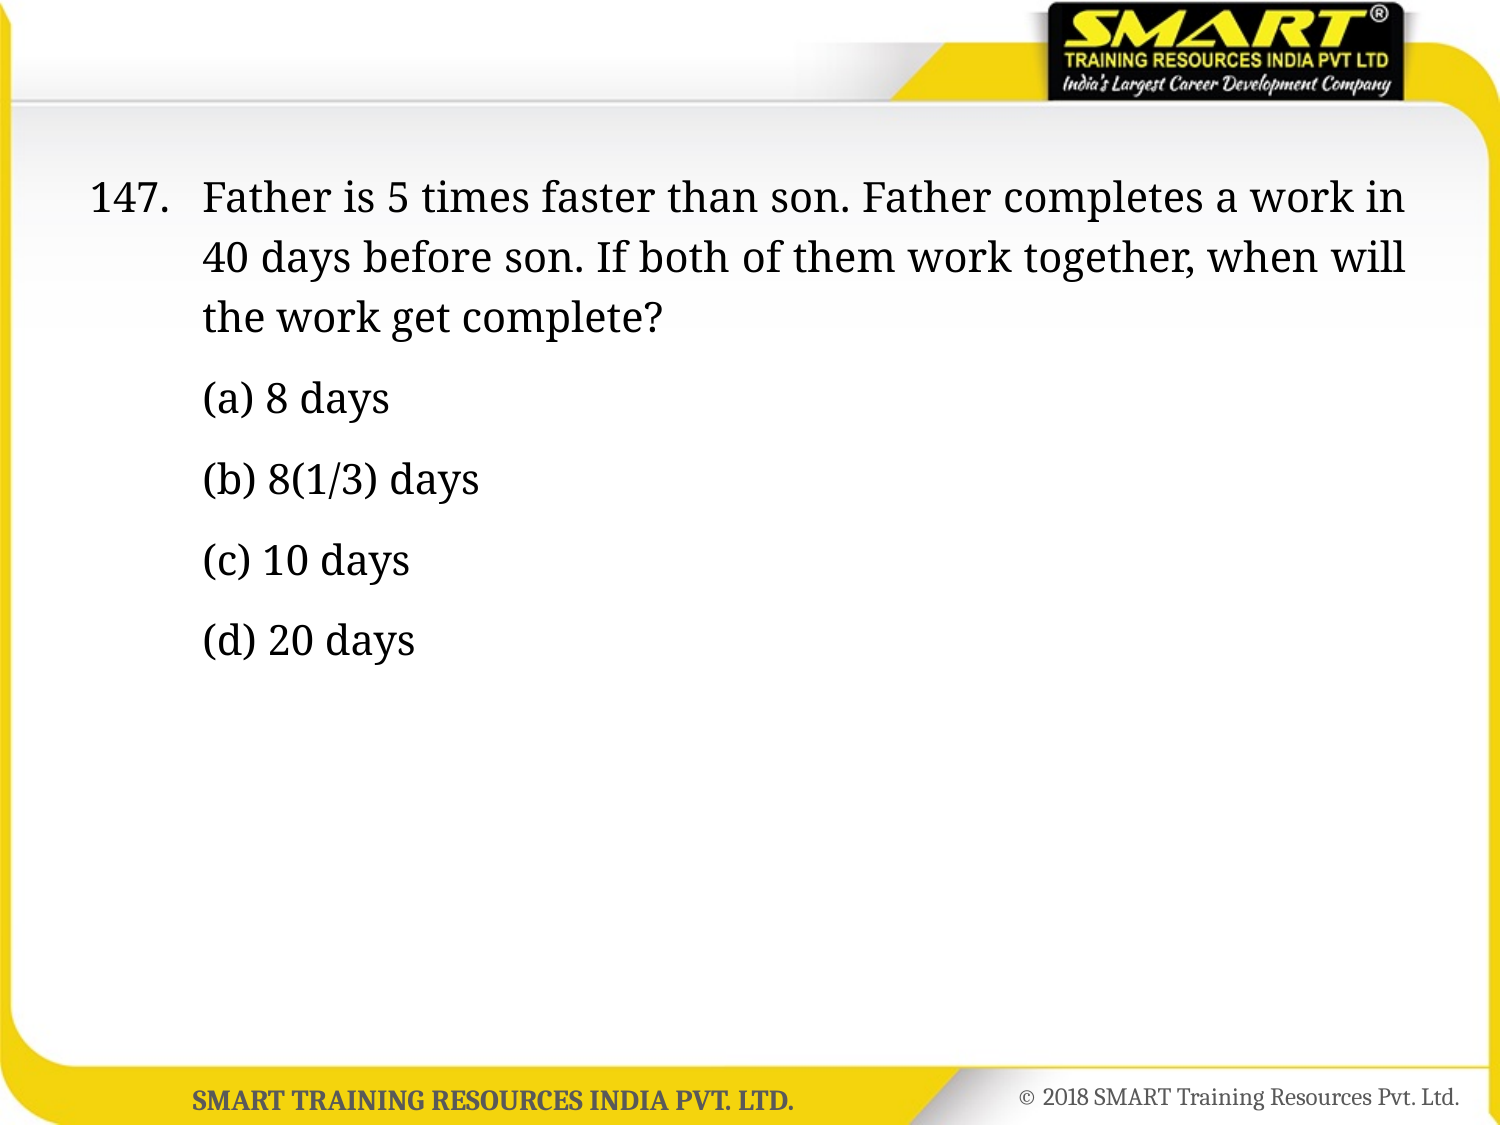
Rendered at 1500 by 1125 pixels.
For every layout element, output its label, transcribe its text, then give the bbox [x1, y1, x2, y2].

picture [0, 0, 1500, 1125]
text_box 147. Father is 5 times faster than son. Father completes a work in 40 days before son. If both of them work together, when will the work get complete? (a) 8 days (b) 8(1/3) days (c) 10 days (d) 20 days [74, 153, 1422, 672]
